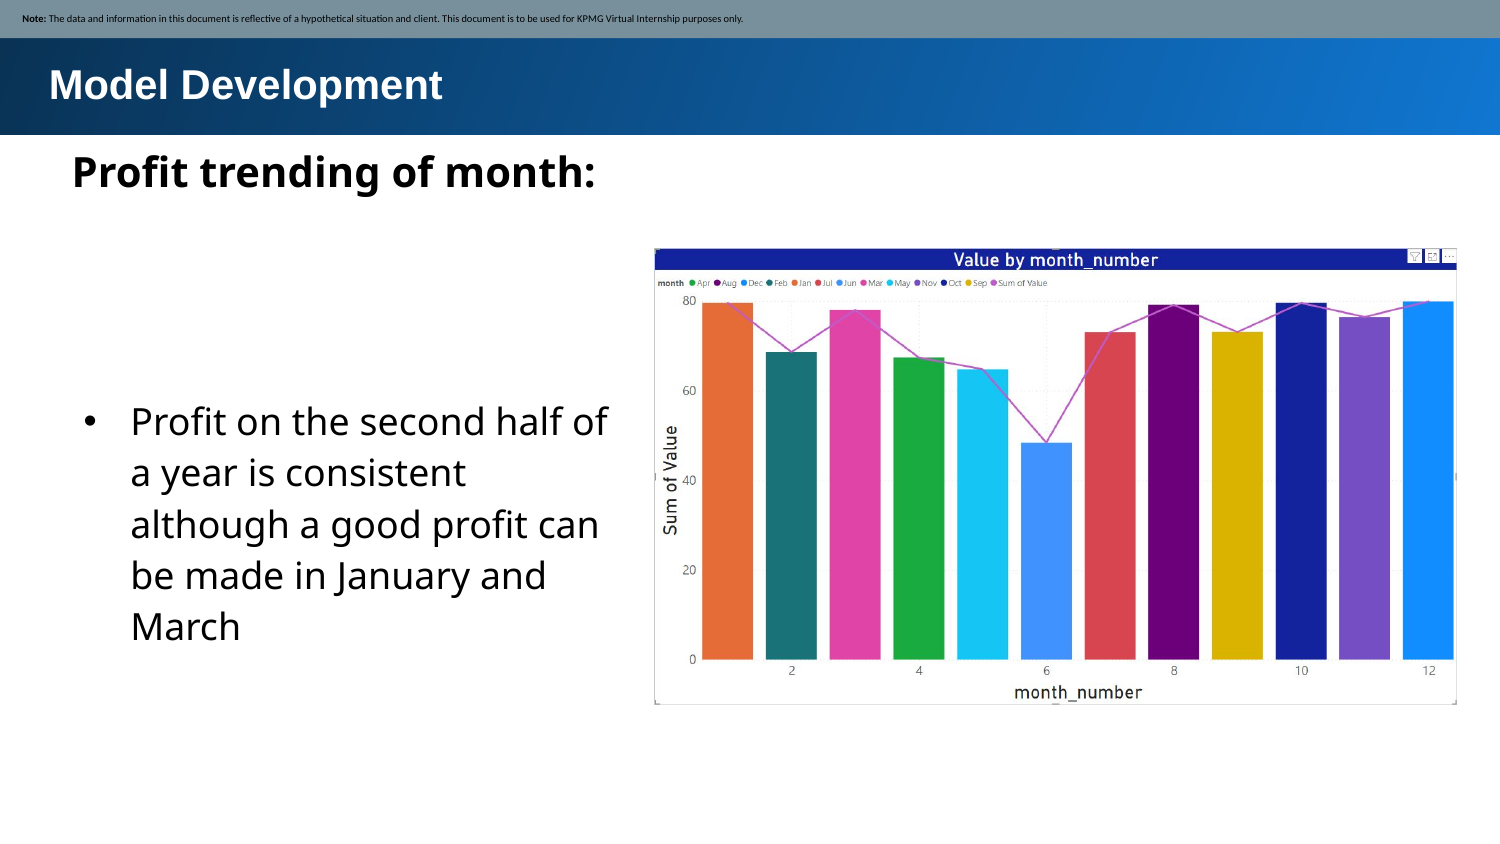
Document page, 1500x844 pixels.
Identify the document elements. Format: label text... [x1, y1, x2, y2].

text_box Model Development [33, 43, 1439, 124]
picture [653, 248, 1457, 706]
text_box Profit on the second half of a year is consistent although a good profit can be made in January and March [76, 384, 637, 656]
text_box [0, 39, 1500, 135]
text_box Profit trending of month: [56, 122, 845, 211]
text_box Note: The data and information in this document is reflective of a hypothetical situation and client. This document is to be used for KPMG Virtual Internship purposes only. [0, 0, 1500, 39]
